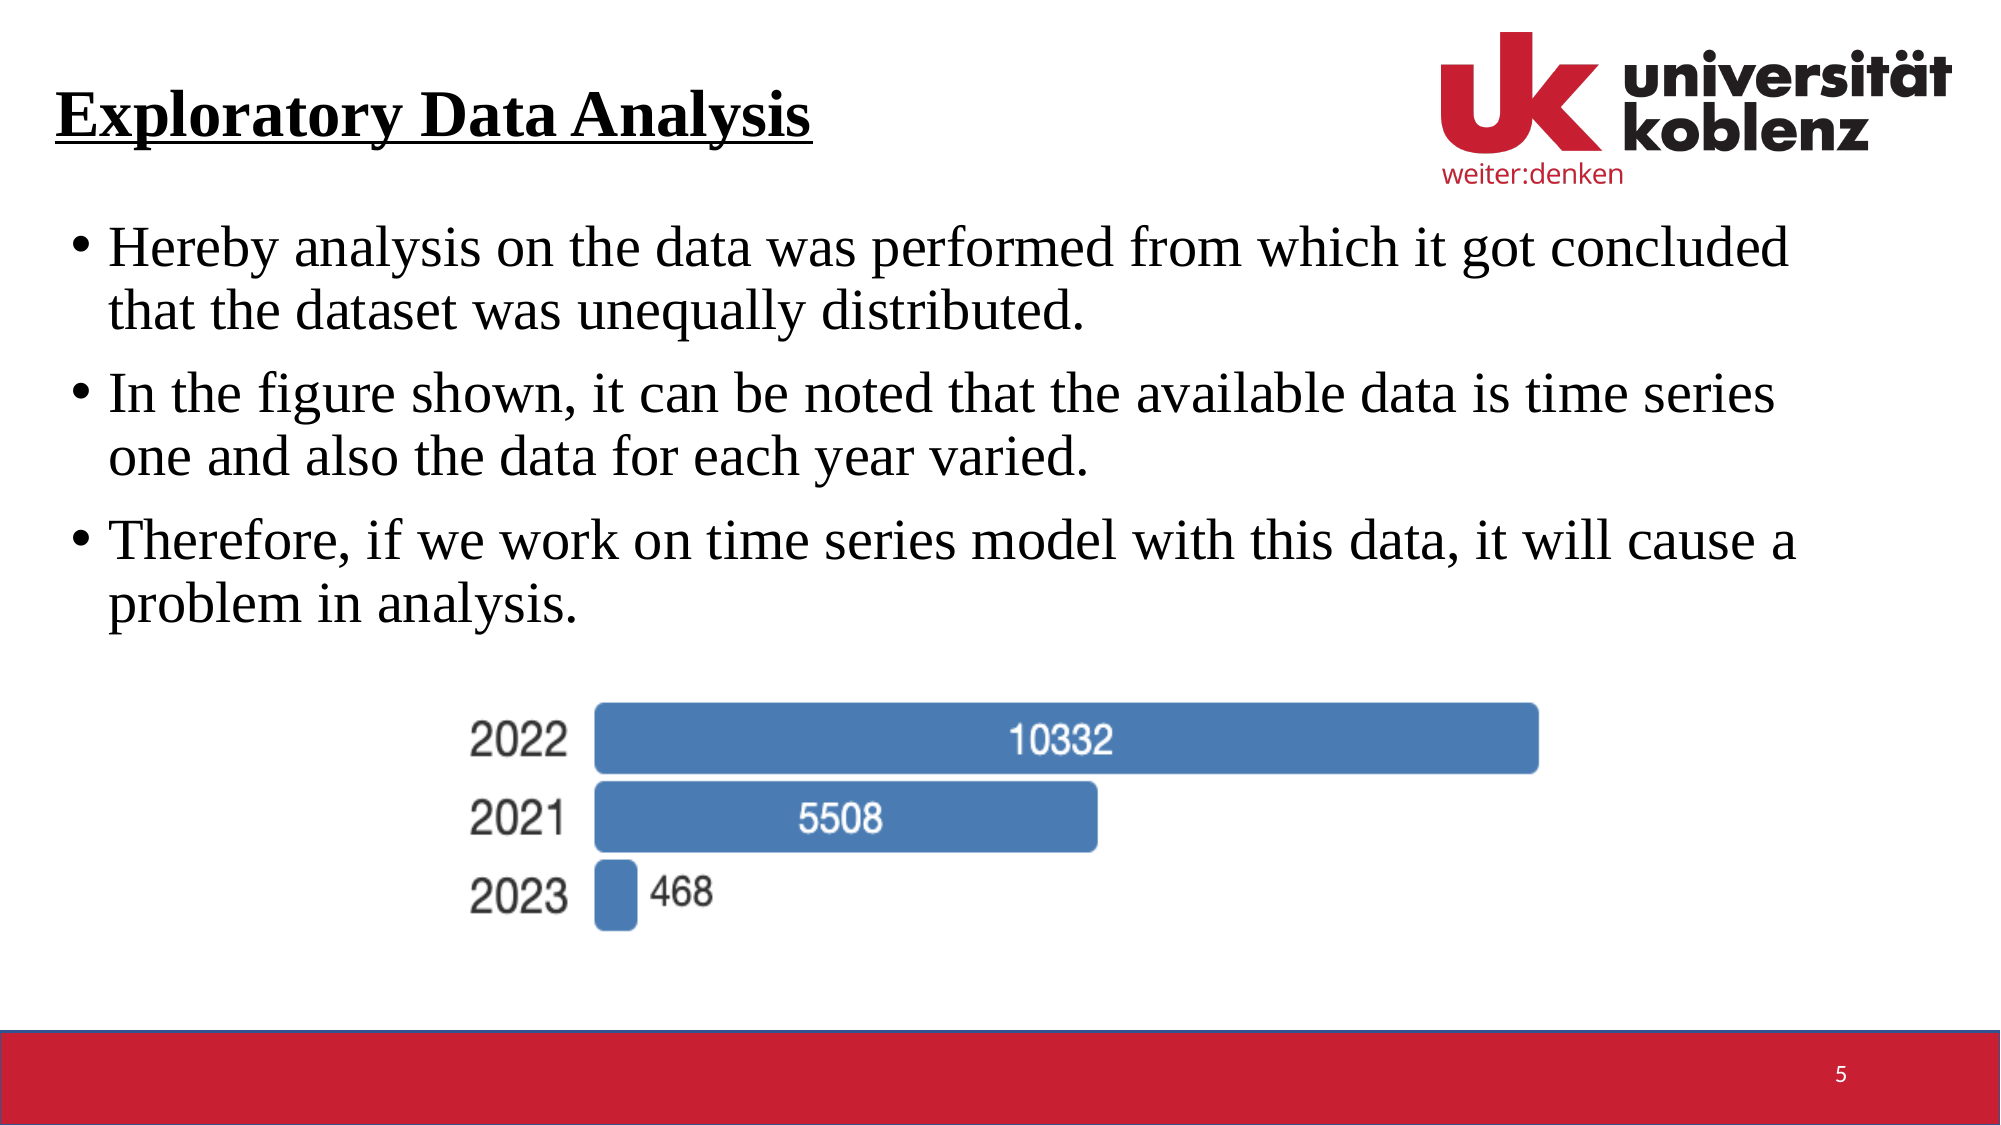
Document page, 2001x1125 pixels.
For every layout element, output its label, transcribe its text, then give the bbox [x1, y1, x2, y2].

picture [424, 659, 1576, 958]
slide_number 5 [1412, 1042, 1863, 1103]
list Hereby analysis on the data was performed from which it got concluded that the dataset was unequally distributed. In the figure shown, it can be noted that the available data is time series one and also the data for each year varied. Therefore, if we work on time series model with this data, it will cause a problem in analysis. [55, 208, 1830, 945]
title Exploratory Data Analysis [40, 6, 1316, 224]
picture [1440, 32, 1952, 184]
text_box [0, 1030, 2000, 1125]
